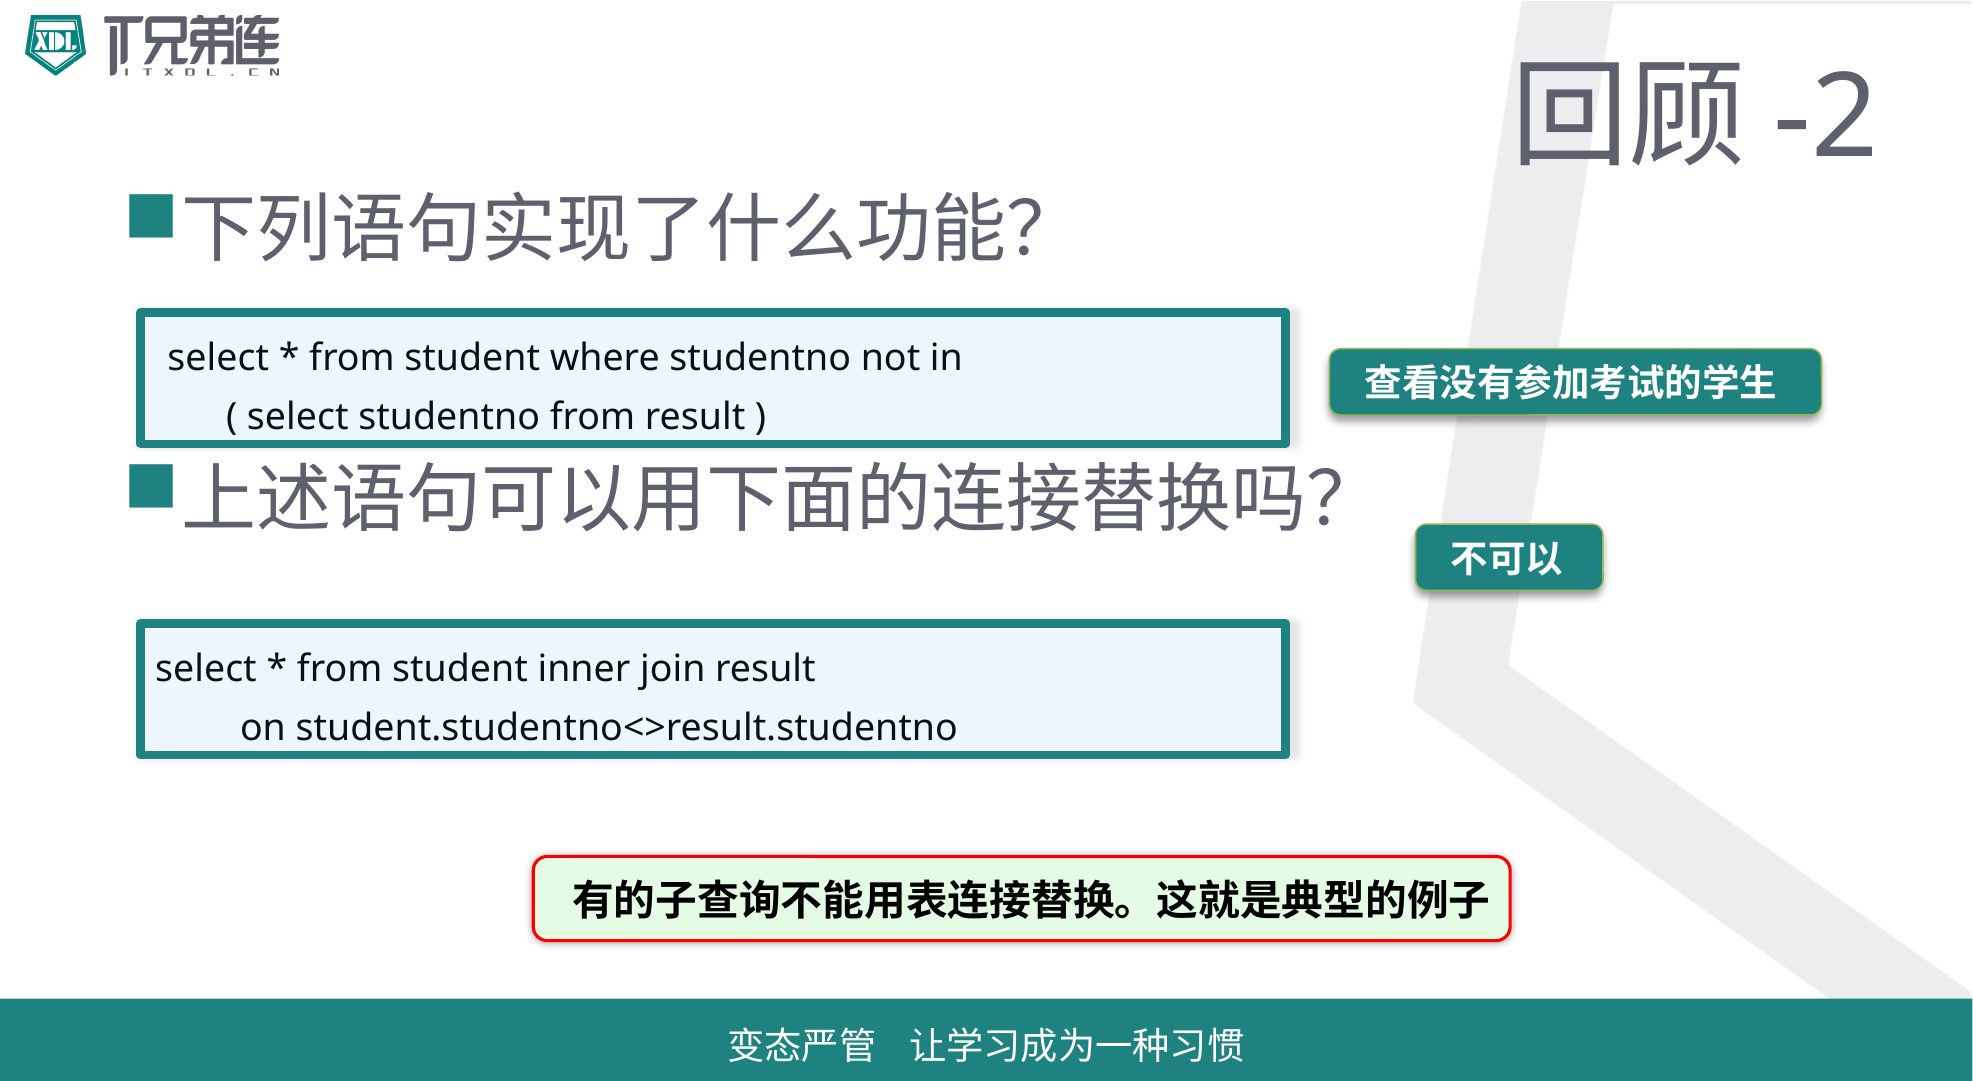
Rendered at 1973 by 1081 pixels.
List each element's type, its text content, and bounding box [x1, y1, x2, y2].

list 下列语句实现了什么功能？ 上述语句可以用下面的连接替换吗？ [98, 172, 1875, 1002]
text_box 不可以 [1415, 524, 1603, 591]
text_box 查看没有参加考试的学生 [1329, 348, 1822, 416]
text_box select * from student inner join result on student.studentno<>result.studentno [140, 623, 1286, 756]
text_box 有的子查询不能用表连接替换。这就是典型的例子 [533, 856, 1511, 941]
text_box select * from student where studentno not in ( select studentno from result ) [140, 312, 1286, 445]
title 分析 [1286, 624, 1296, 755]
title 分析 [1286, 313, 1296, 445]
title 回顾-2 [353, 5, 1887, 214]
picture [25, 15, 279, 76]
